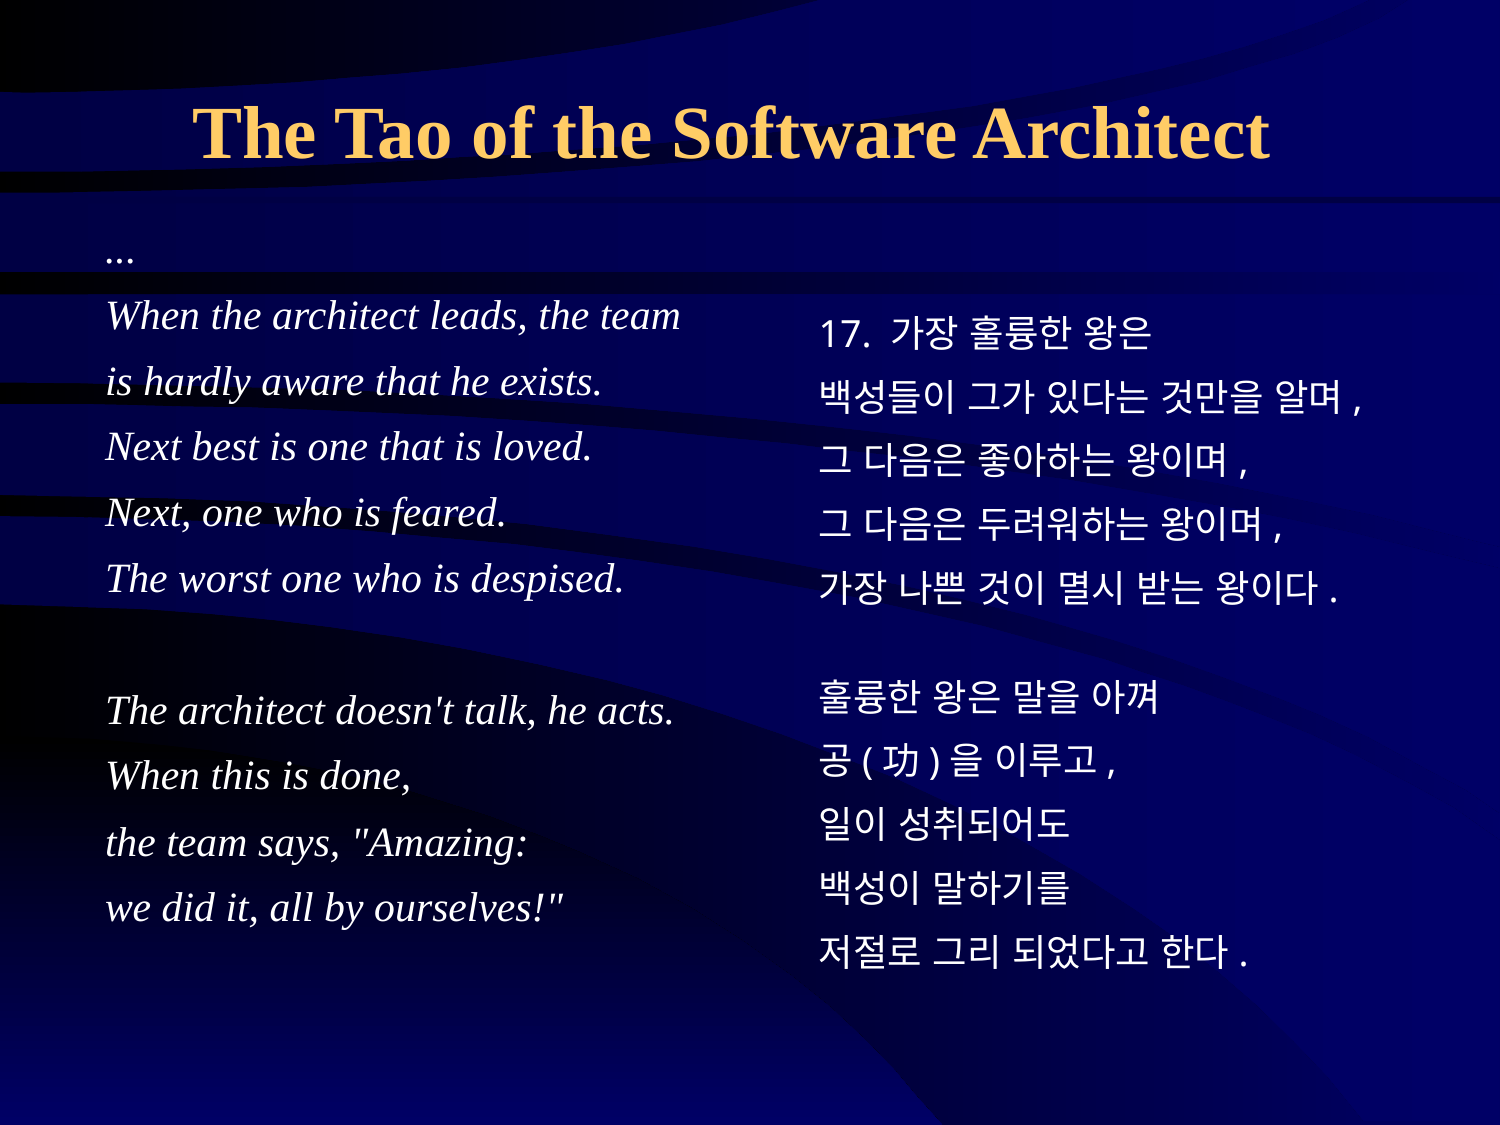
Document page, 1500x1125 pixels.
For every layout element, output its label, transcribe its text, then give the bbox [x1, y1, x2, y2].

text_box 17. 가장 훌륭한 왕은 백성들이 그가 있다는 것만을 알며, 그 다음은 좋아하는 왕이며, 그 다음은 두려워하는 왕이며, 가장 나쁜 것이 멸시 받는 왕이다. 훌륭한 왕은 말을 아껴 공(功)을 이루고, 일이 성취되어도 백성이 말하기를 저절로 그리 되었다고 한다. [803, 302, 1448, 1026]
title The Tao of the Software Architect [83, 66, 1451, 192]
list ... When the architect leads, the team is hardly aware that he exists. Next best is one that is loved. Next, one who is feared. The worst one who is despised. The architect doesn't talk, he acts. When this is done, the team says, "Amazing: we did it, all by ourselves!" [89, 219, 801, 1014]
